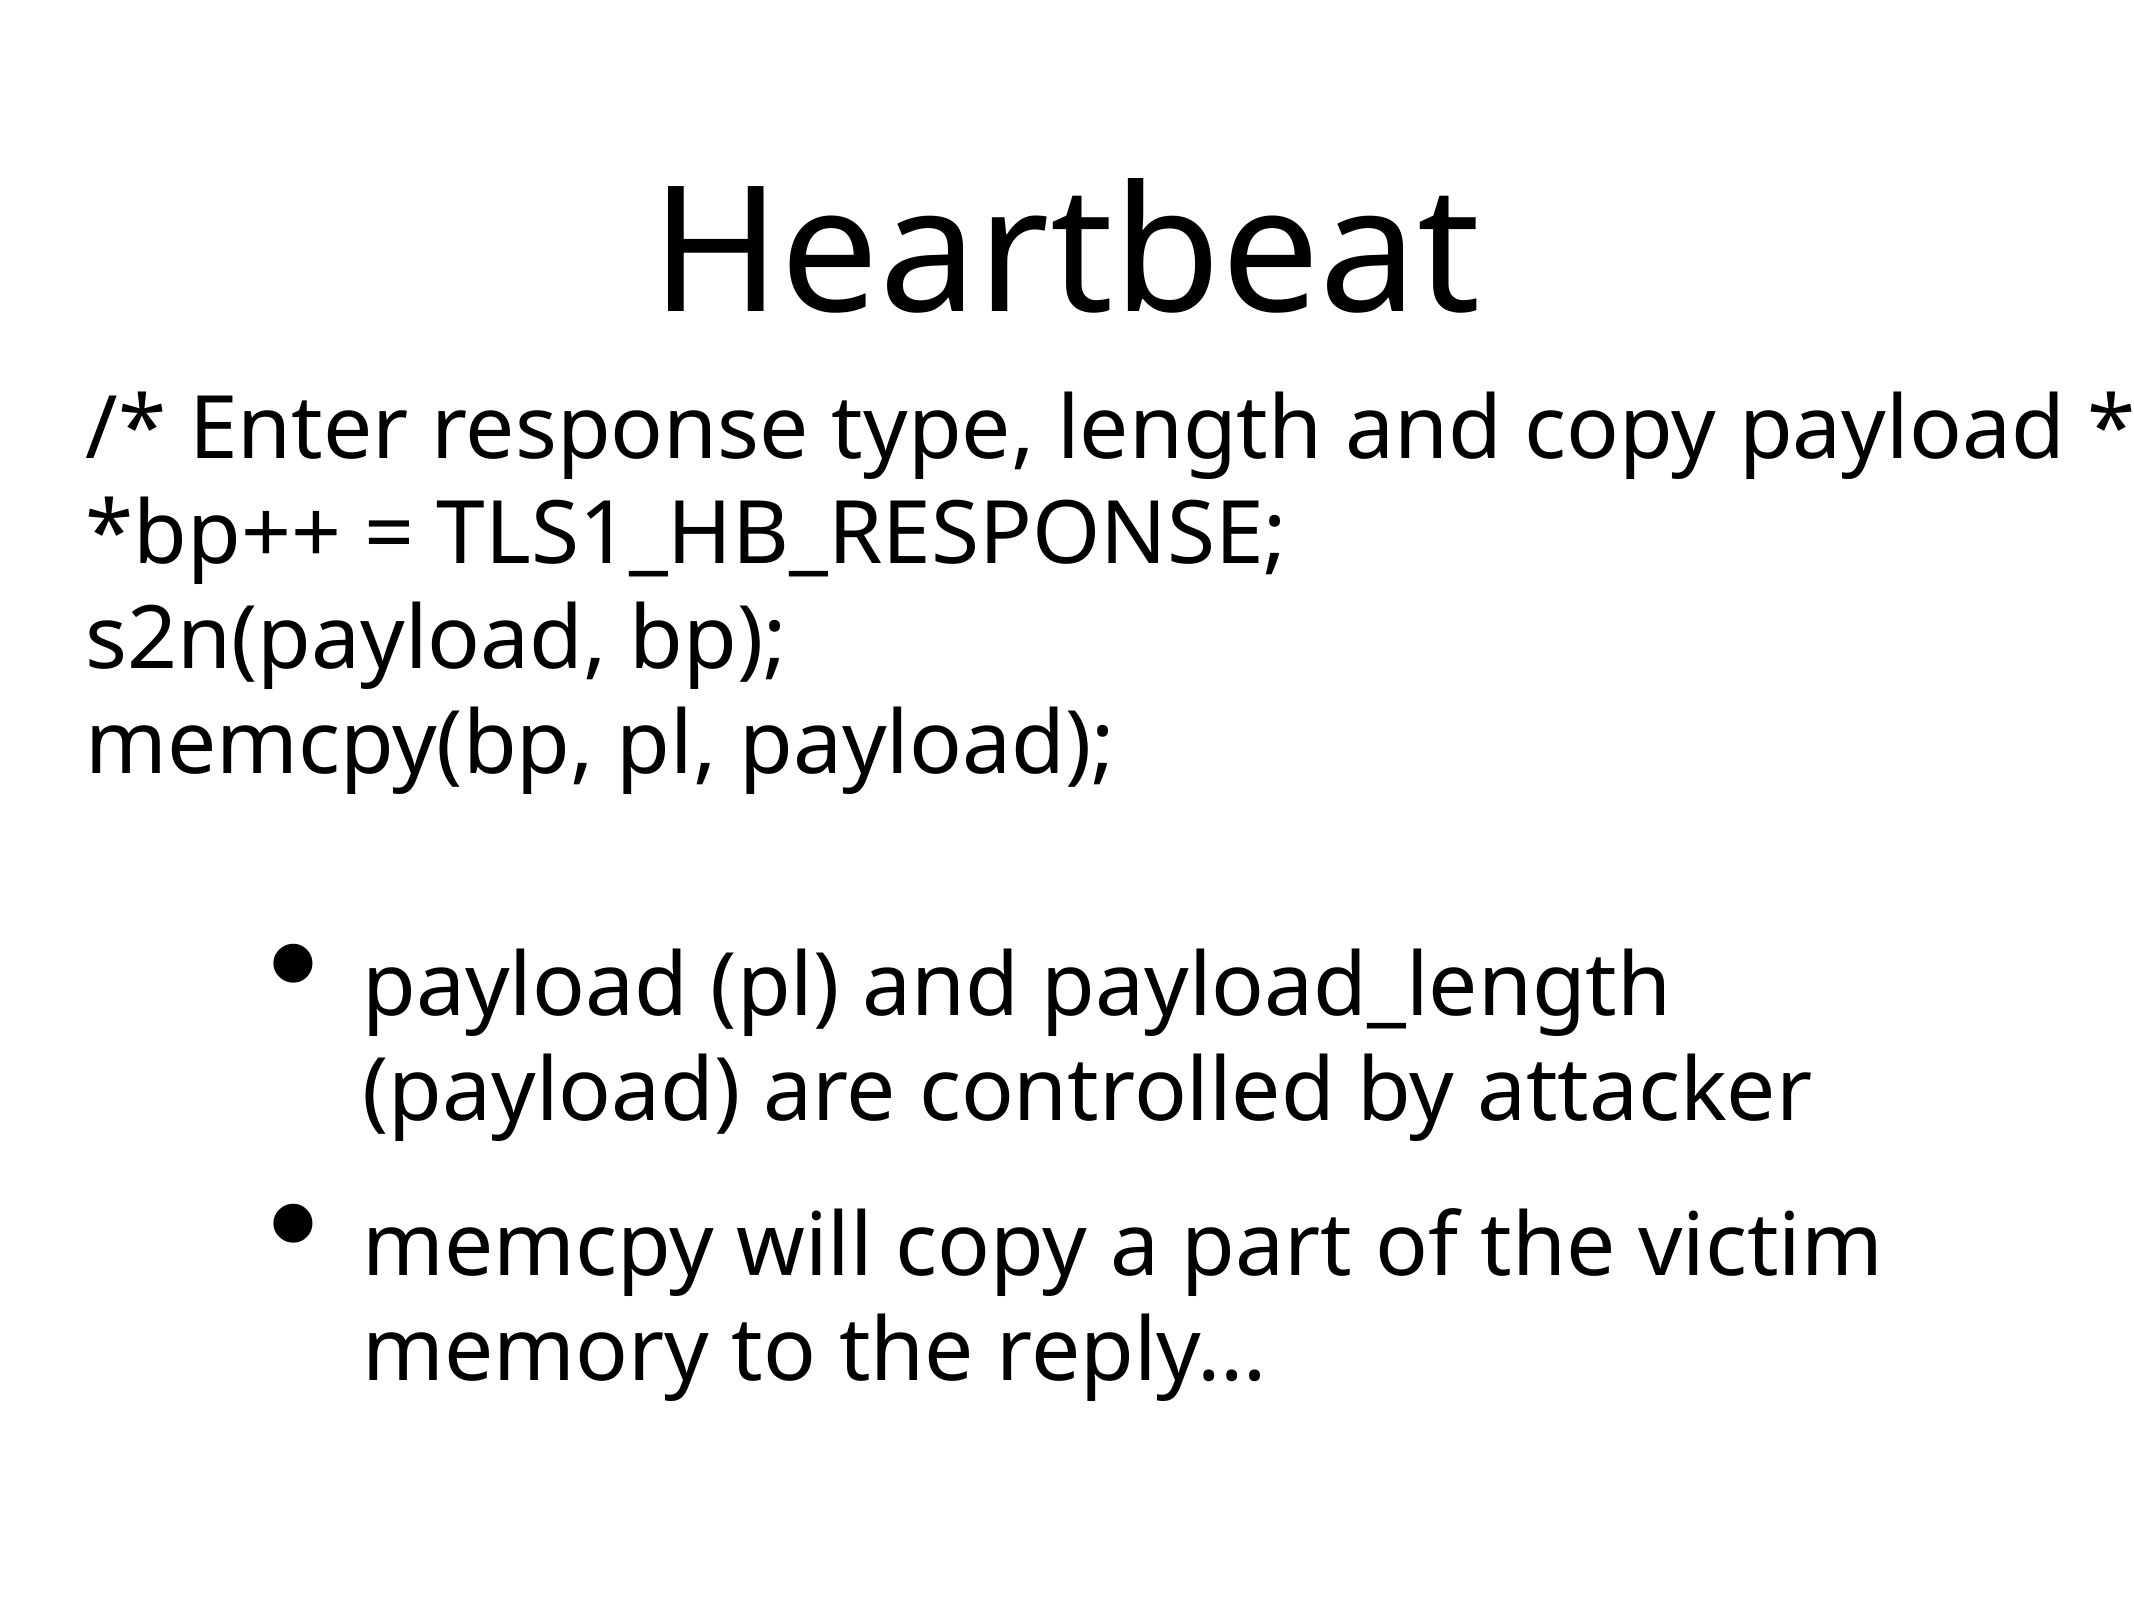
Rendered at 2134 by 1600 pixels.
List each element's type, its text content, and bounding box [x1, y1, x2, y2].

title Heartbeat [207, 41, 1926, 363]
list payload (pl) and payload_length (payload) are controlled by attacker memcpy will copy a part of the victim memory to the reply… [207, 858, 1926, 1468]
text_box /* Enter response type, length and copy payload */ *bp++ = TLS1_HB_RESPONSE; s2n(payload, bp); memcpy(bp, pl, payload); [77, 363, 2134, 800]
